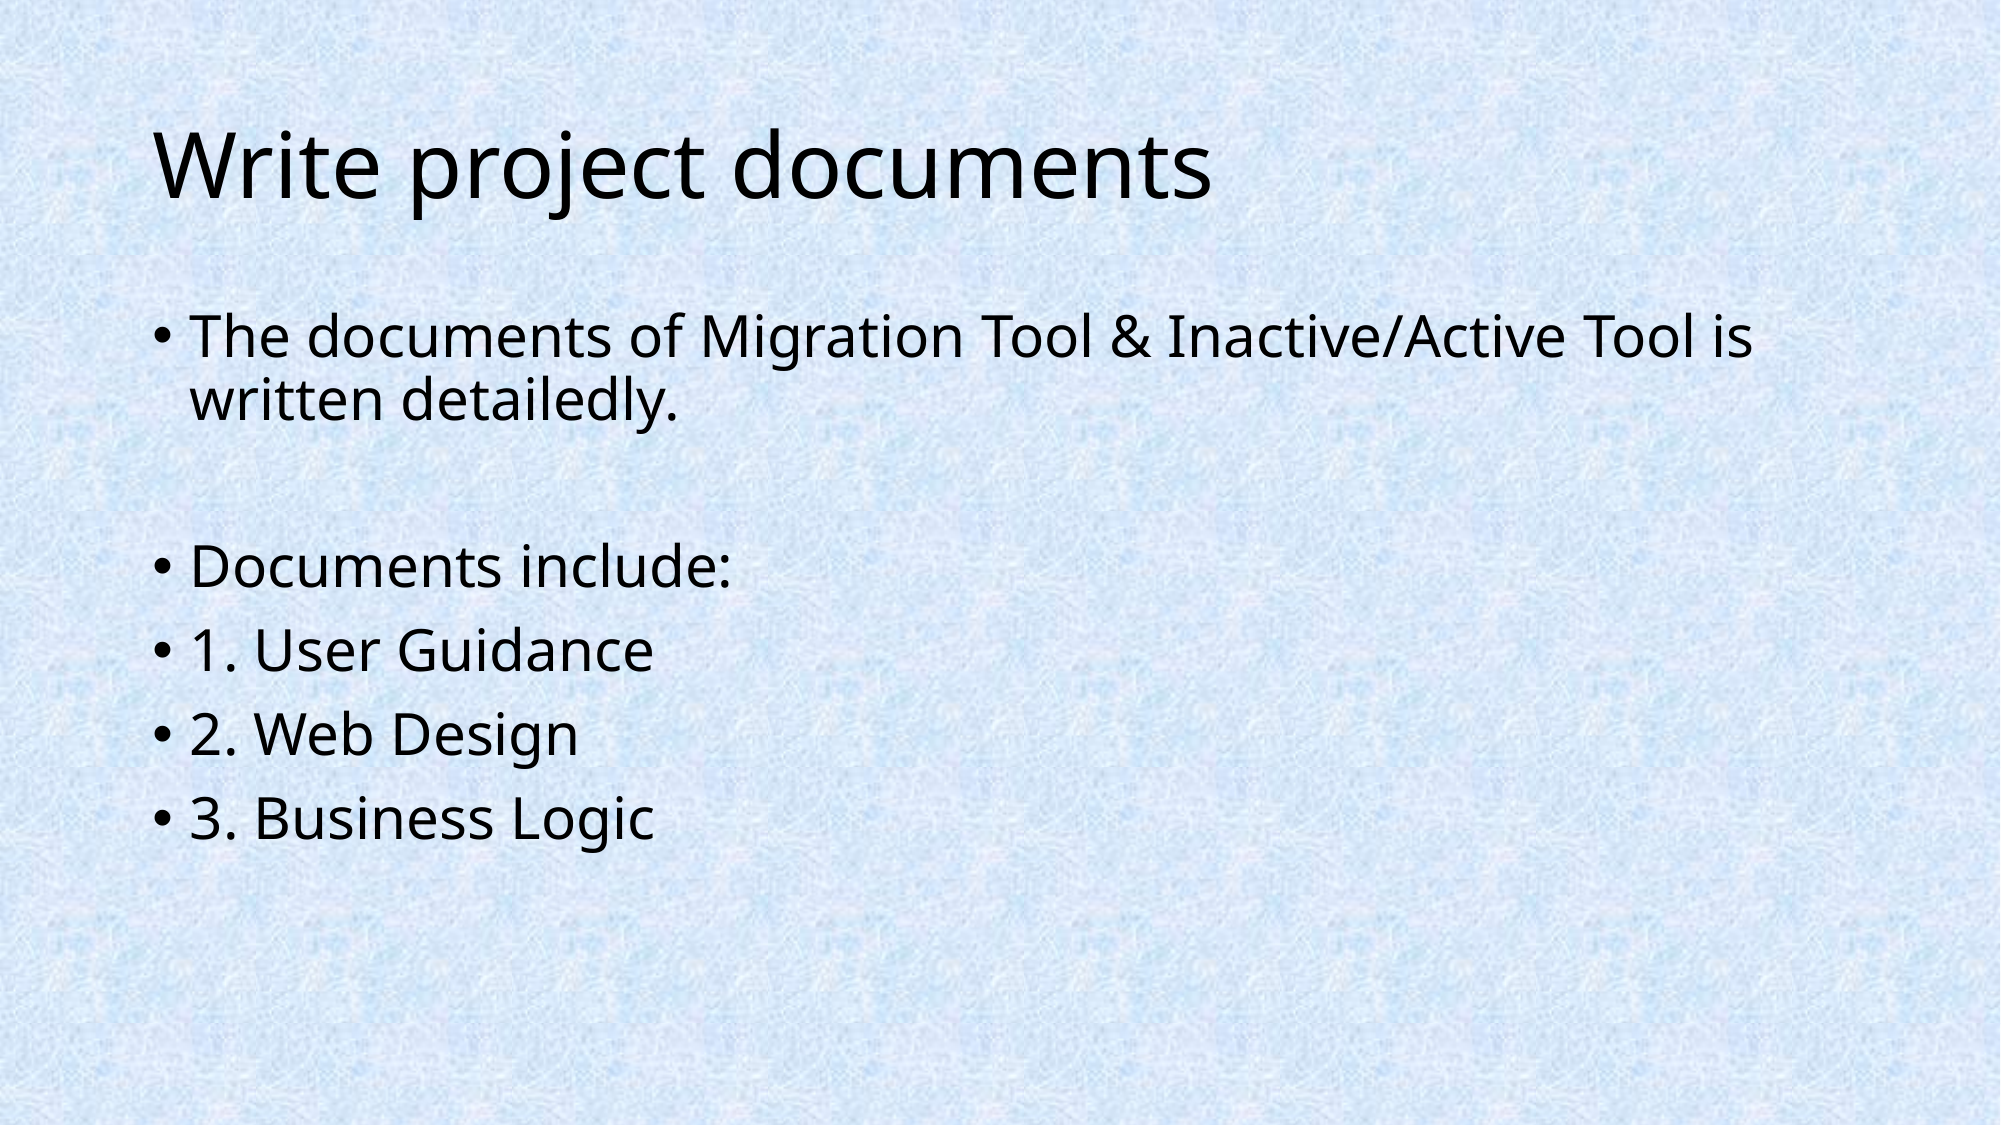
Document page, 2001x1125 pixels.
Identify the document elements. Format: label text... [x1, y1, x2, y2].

picture [0, 0, 2001, 1125]
title Write project documents [137, 59, 1958, 278]
list The documents of Migration Tool & Inactive/Active Tool is written detailedly. Documents include: 1. User Guidance 2. Web Design 3. Business Logic [137, 299, 1863, 1014]
